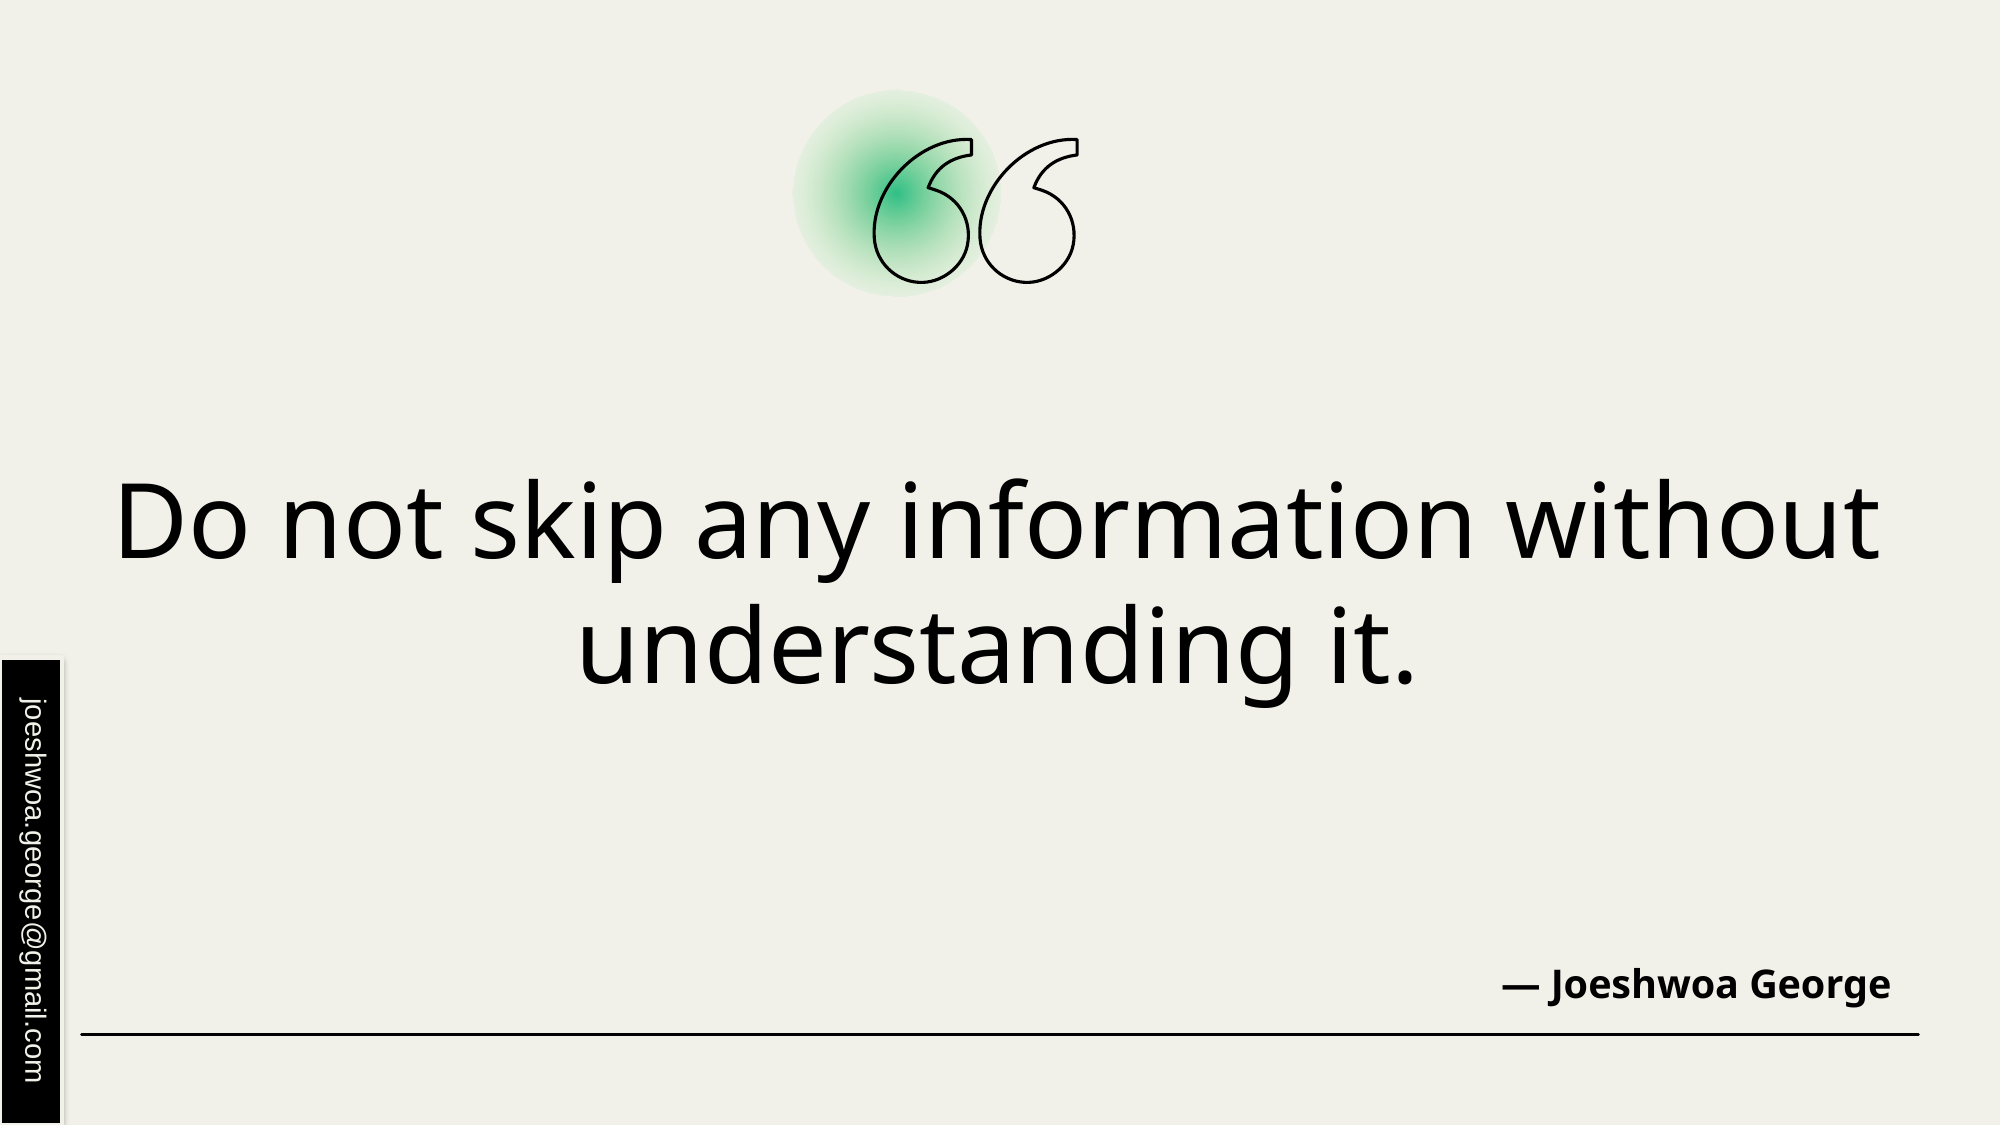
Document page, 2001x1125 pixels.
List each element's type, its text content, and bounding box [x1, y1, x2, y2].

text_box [873, 138, 1078, 283]
text_box [792, 89, 984, 297]
text_box joeshwoa.george@gmail.com [0, 655, 64, 1125]
title Do not skip any information without understanding it. [83, 319, 1912, 839]
subtitle ― Joeshwoa George [83, 908, 1912, 1027]
